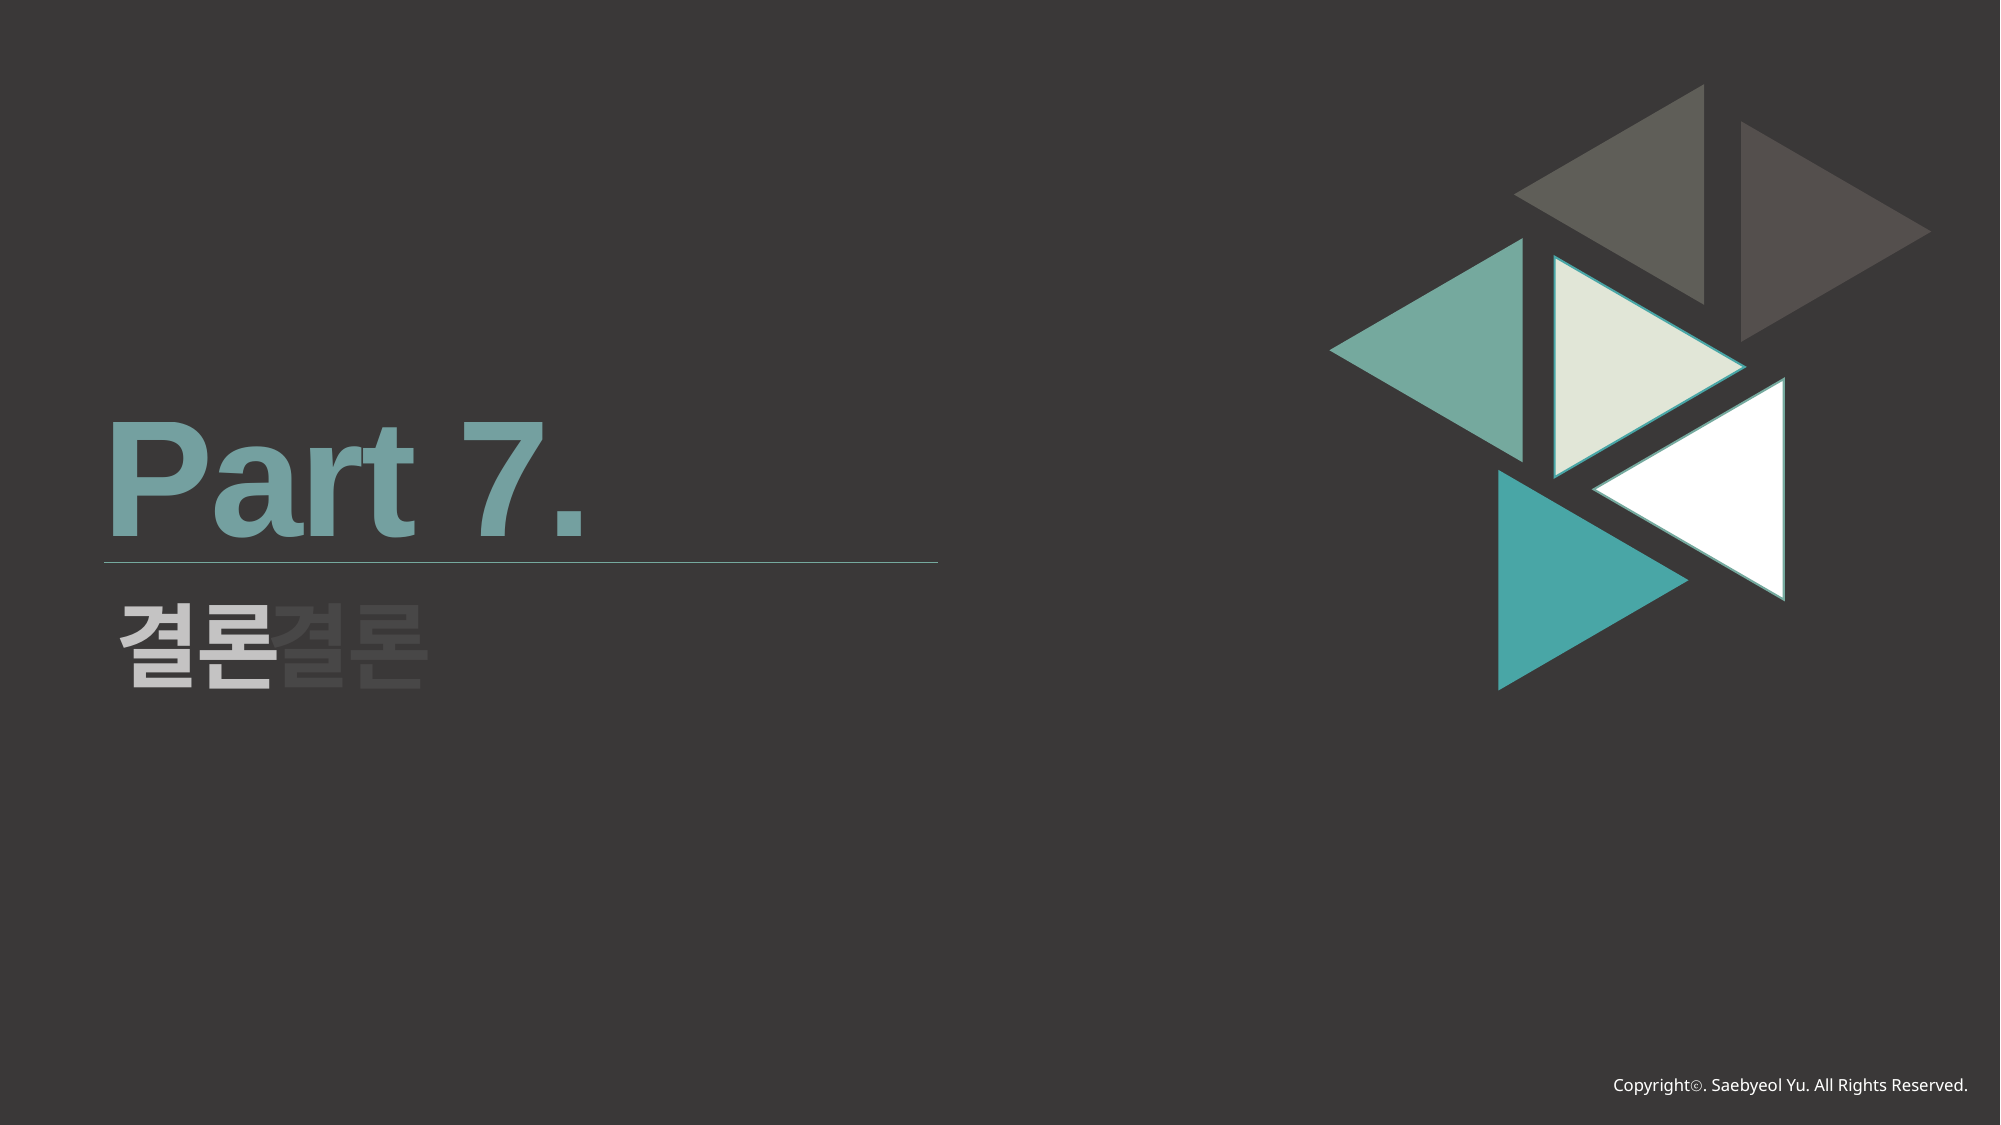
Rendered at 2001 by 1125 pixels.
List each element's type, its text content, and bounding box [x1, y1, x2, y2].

text_box Part 7. [87, 362, 609, 578]
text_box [1331, 84, 1932, 691]
text_box Copyrightⓒ. Saebyeol Yu. All Rights Reserved. [1598, 1067, 1984, 1102]
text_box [95, 580, 443, 708]
